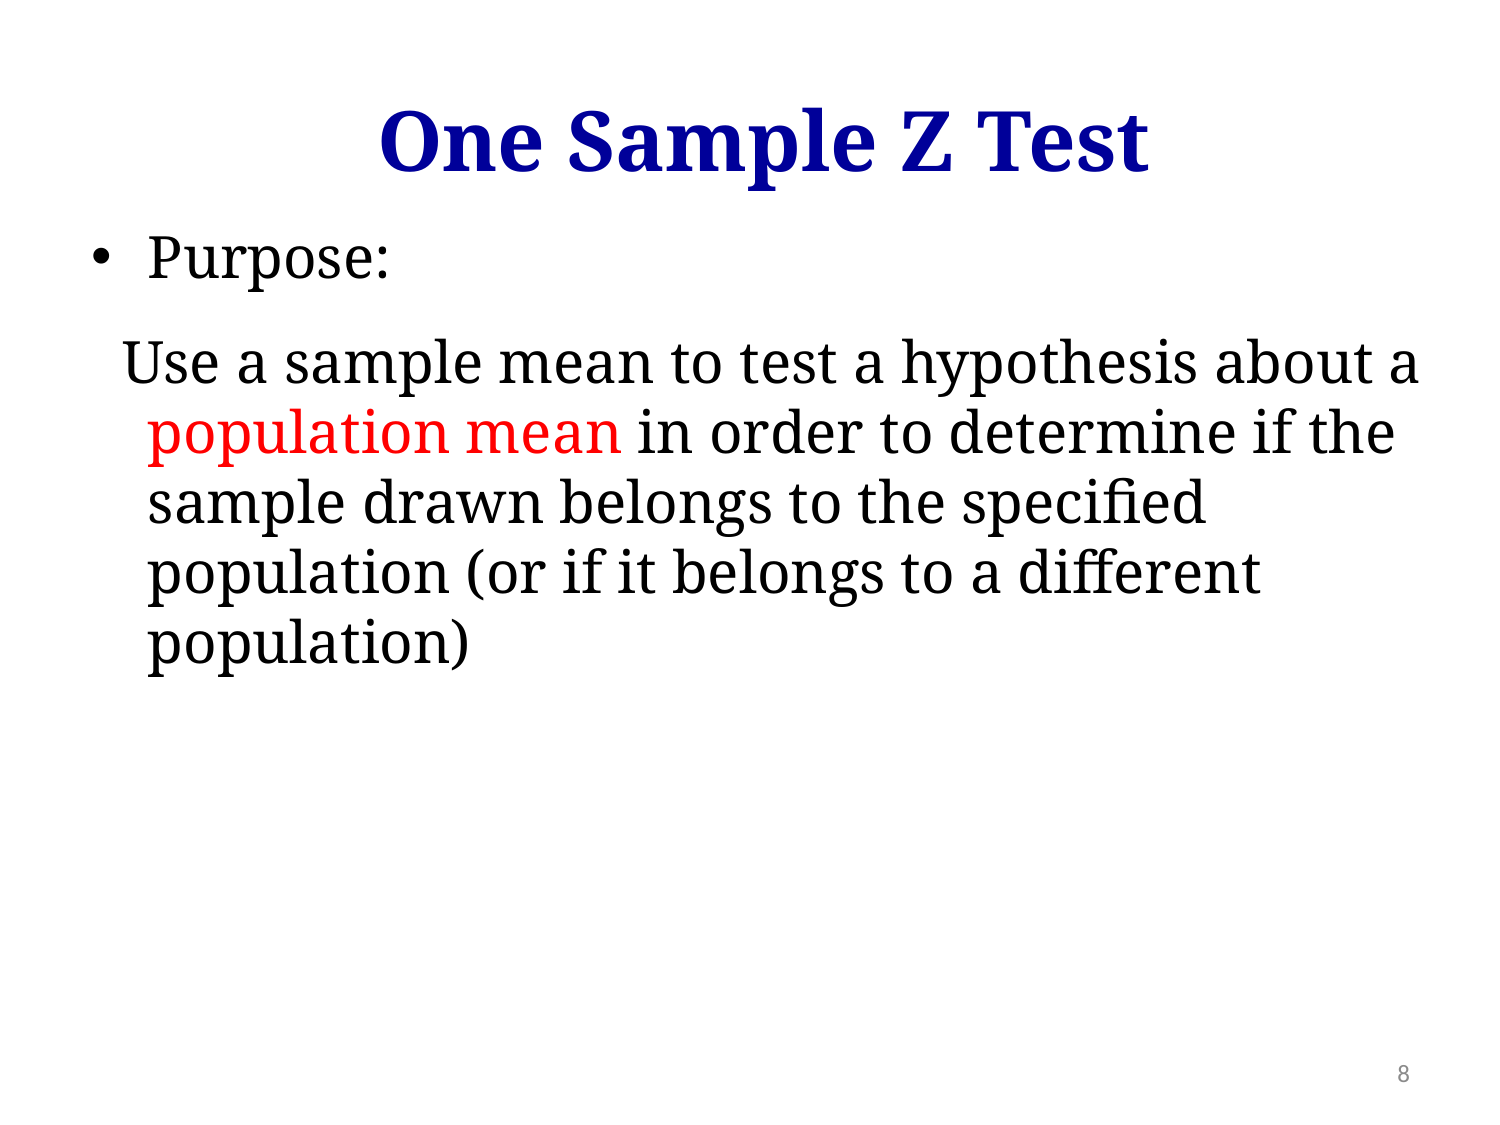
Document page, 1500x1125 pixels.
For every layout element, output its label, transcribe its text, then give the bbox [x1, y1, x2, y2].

text_box One Sample Z Test [76, 81, 1452, 196]
slide_number 8 [1074, 1042, 1425, 1103]
list Purpose: Use a sample mean to test a hypothesis about a population mean in order to determine if the sample drawn belongs to the specified population (or if it belongs to a different population) [76, 212, 1439, 963]
